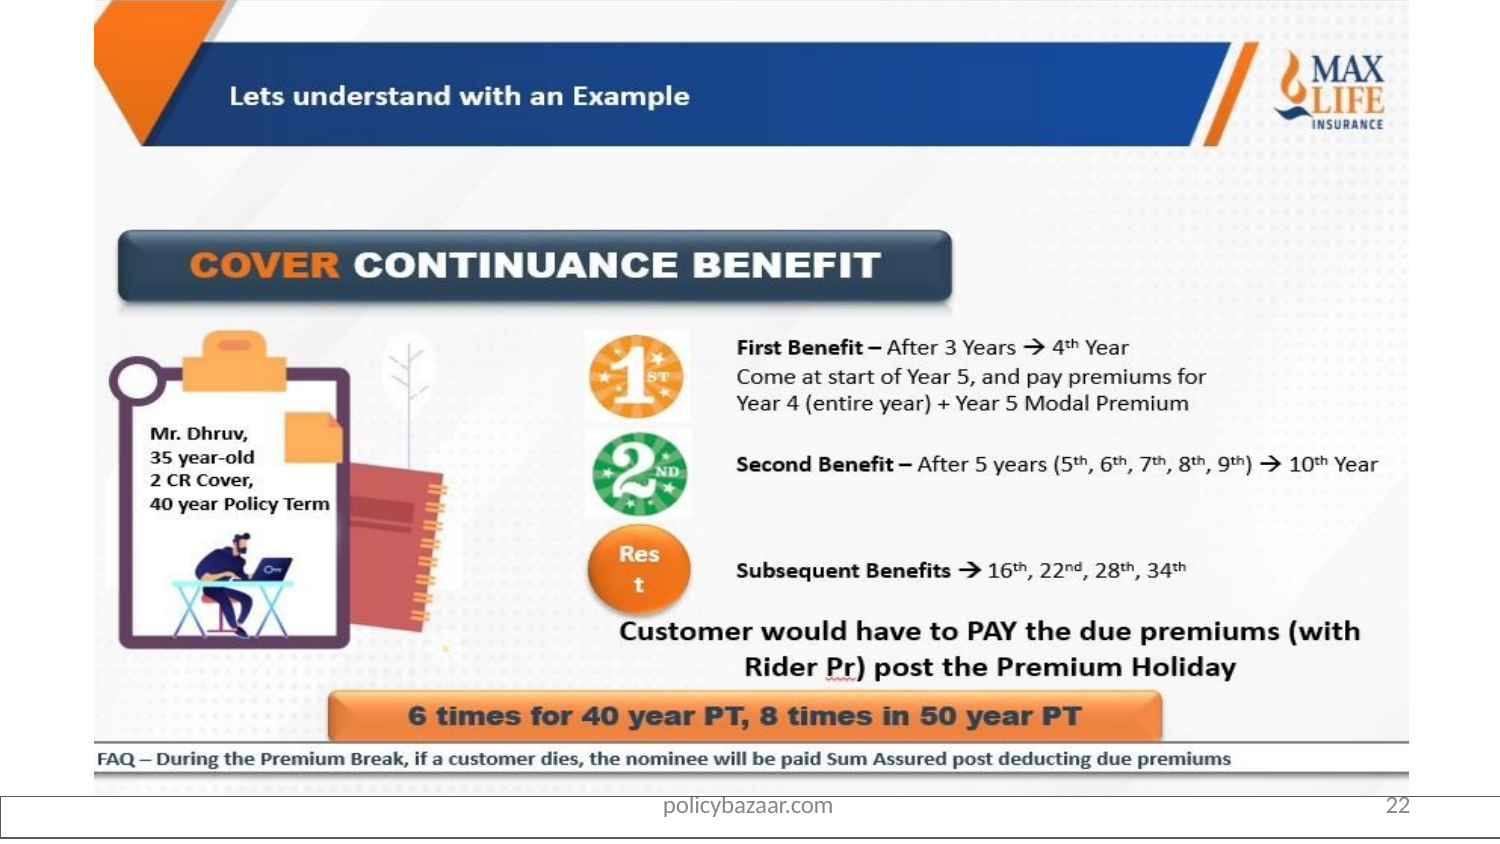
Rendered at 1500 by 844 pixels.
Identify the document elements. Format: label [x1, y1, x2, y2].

text_box [0, 0, 1500, 840]
